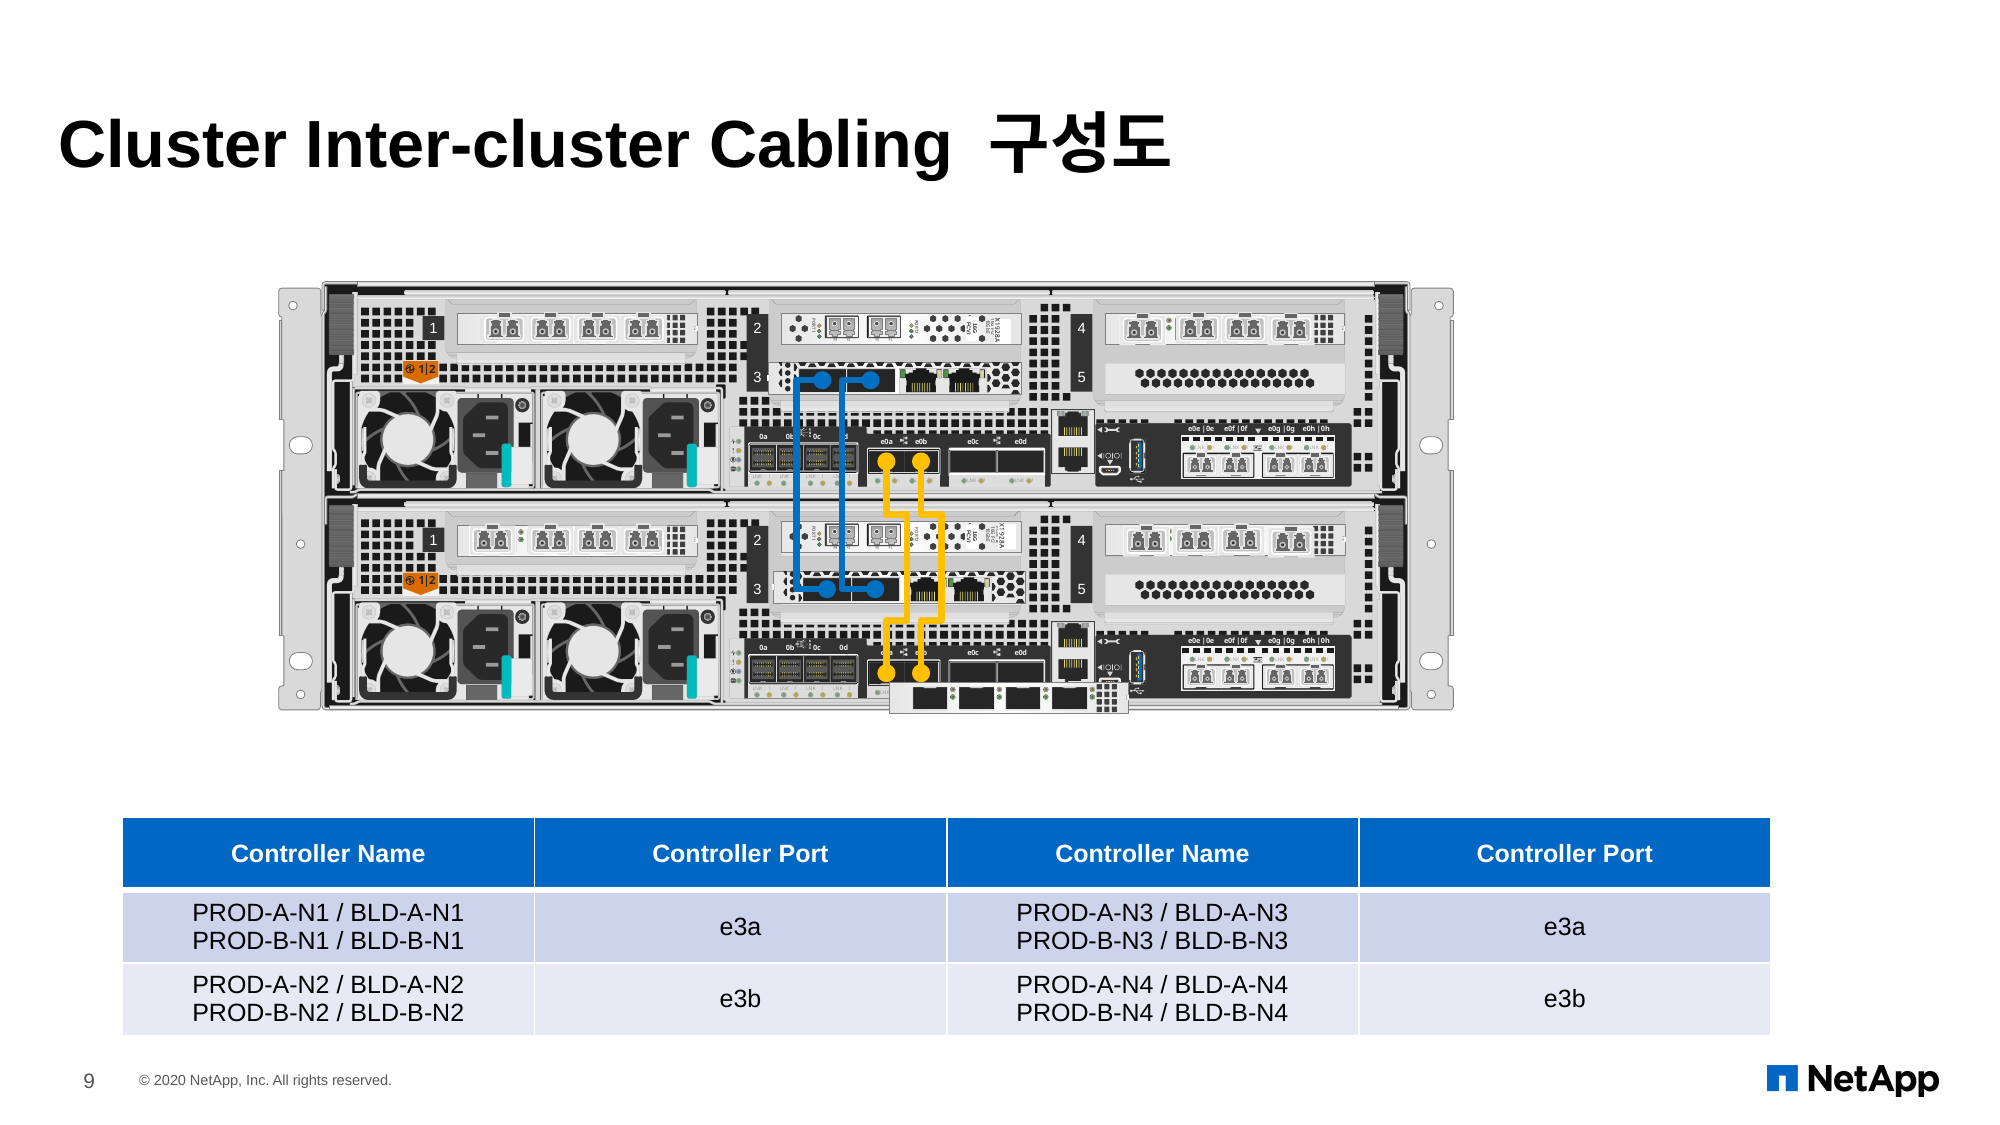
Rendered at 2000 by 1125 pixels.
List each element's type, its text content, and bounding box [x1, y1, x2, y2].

table_cell PROD-A-N2 / BLD-A-N2 PROD-B-N2 / BLD-B-N2 [123, 964, 534, 1035]
table_cell e3a [1360, 893, 1770, 962]
table_cell PROD-A-N1 / BLD-A-N1 PROD-B-N1 / BLD-B-N1 [123, 893, 534, 962]
table_header Controller Name [948, 818, 1358, 887]
table_header Controller Port [535, 818, 946, 887]
picture [1767, 1065, 1939, 1097]
table_header Controller Port [1360, 818, 1770, 887]
table_cell PROD-A-N3 / BLD-A-N3 PROD-B-N3 / BLD-B-N3 [948, 893, 1358, 962]
table_cell e3b [535, 964, 946, 1035]
table_cell PROD-A-N4 / BLD-A-N4 PROD-B-N4 / BLD-B-N4 [948, 964, 1358, 1035]
table_header Controller Name [123, 818, 534, 887]
table_cell e3a [535, 893, 946, 962]
table_cell e3b [1360, 964, 1770, 1035]
picture [275, 278, 1456, 728]
title Cluster Inter-cluster Cabling 구성도 [43, 38, 1956, 188]
